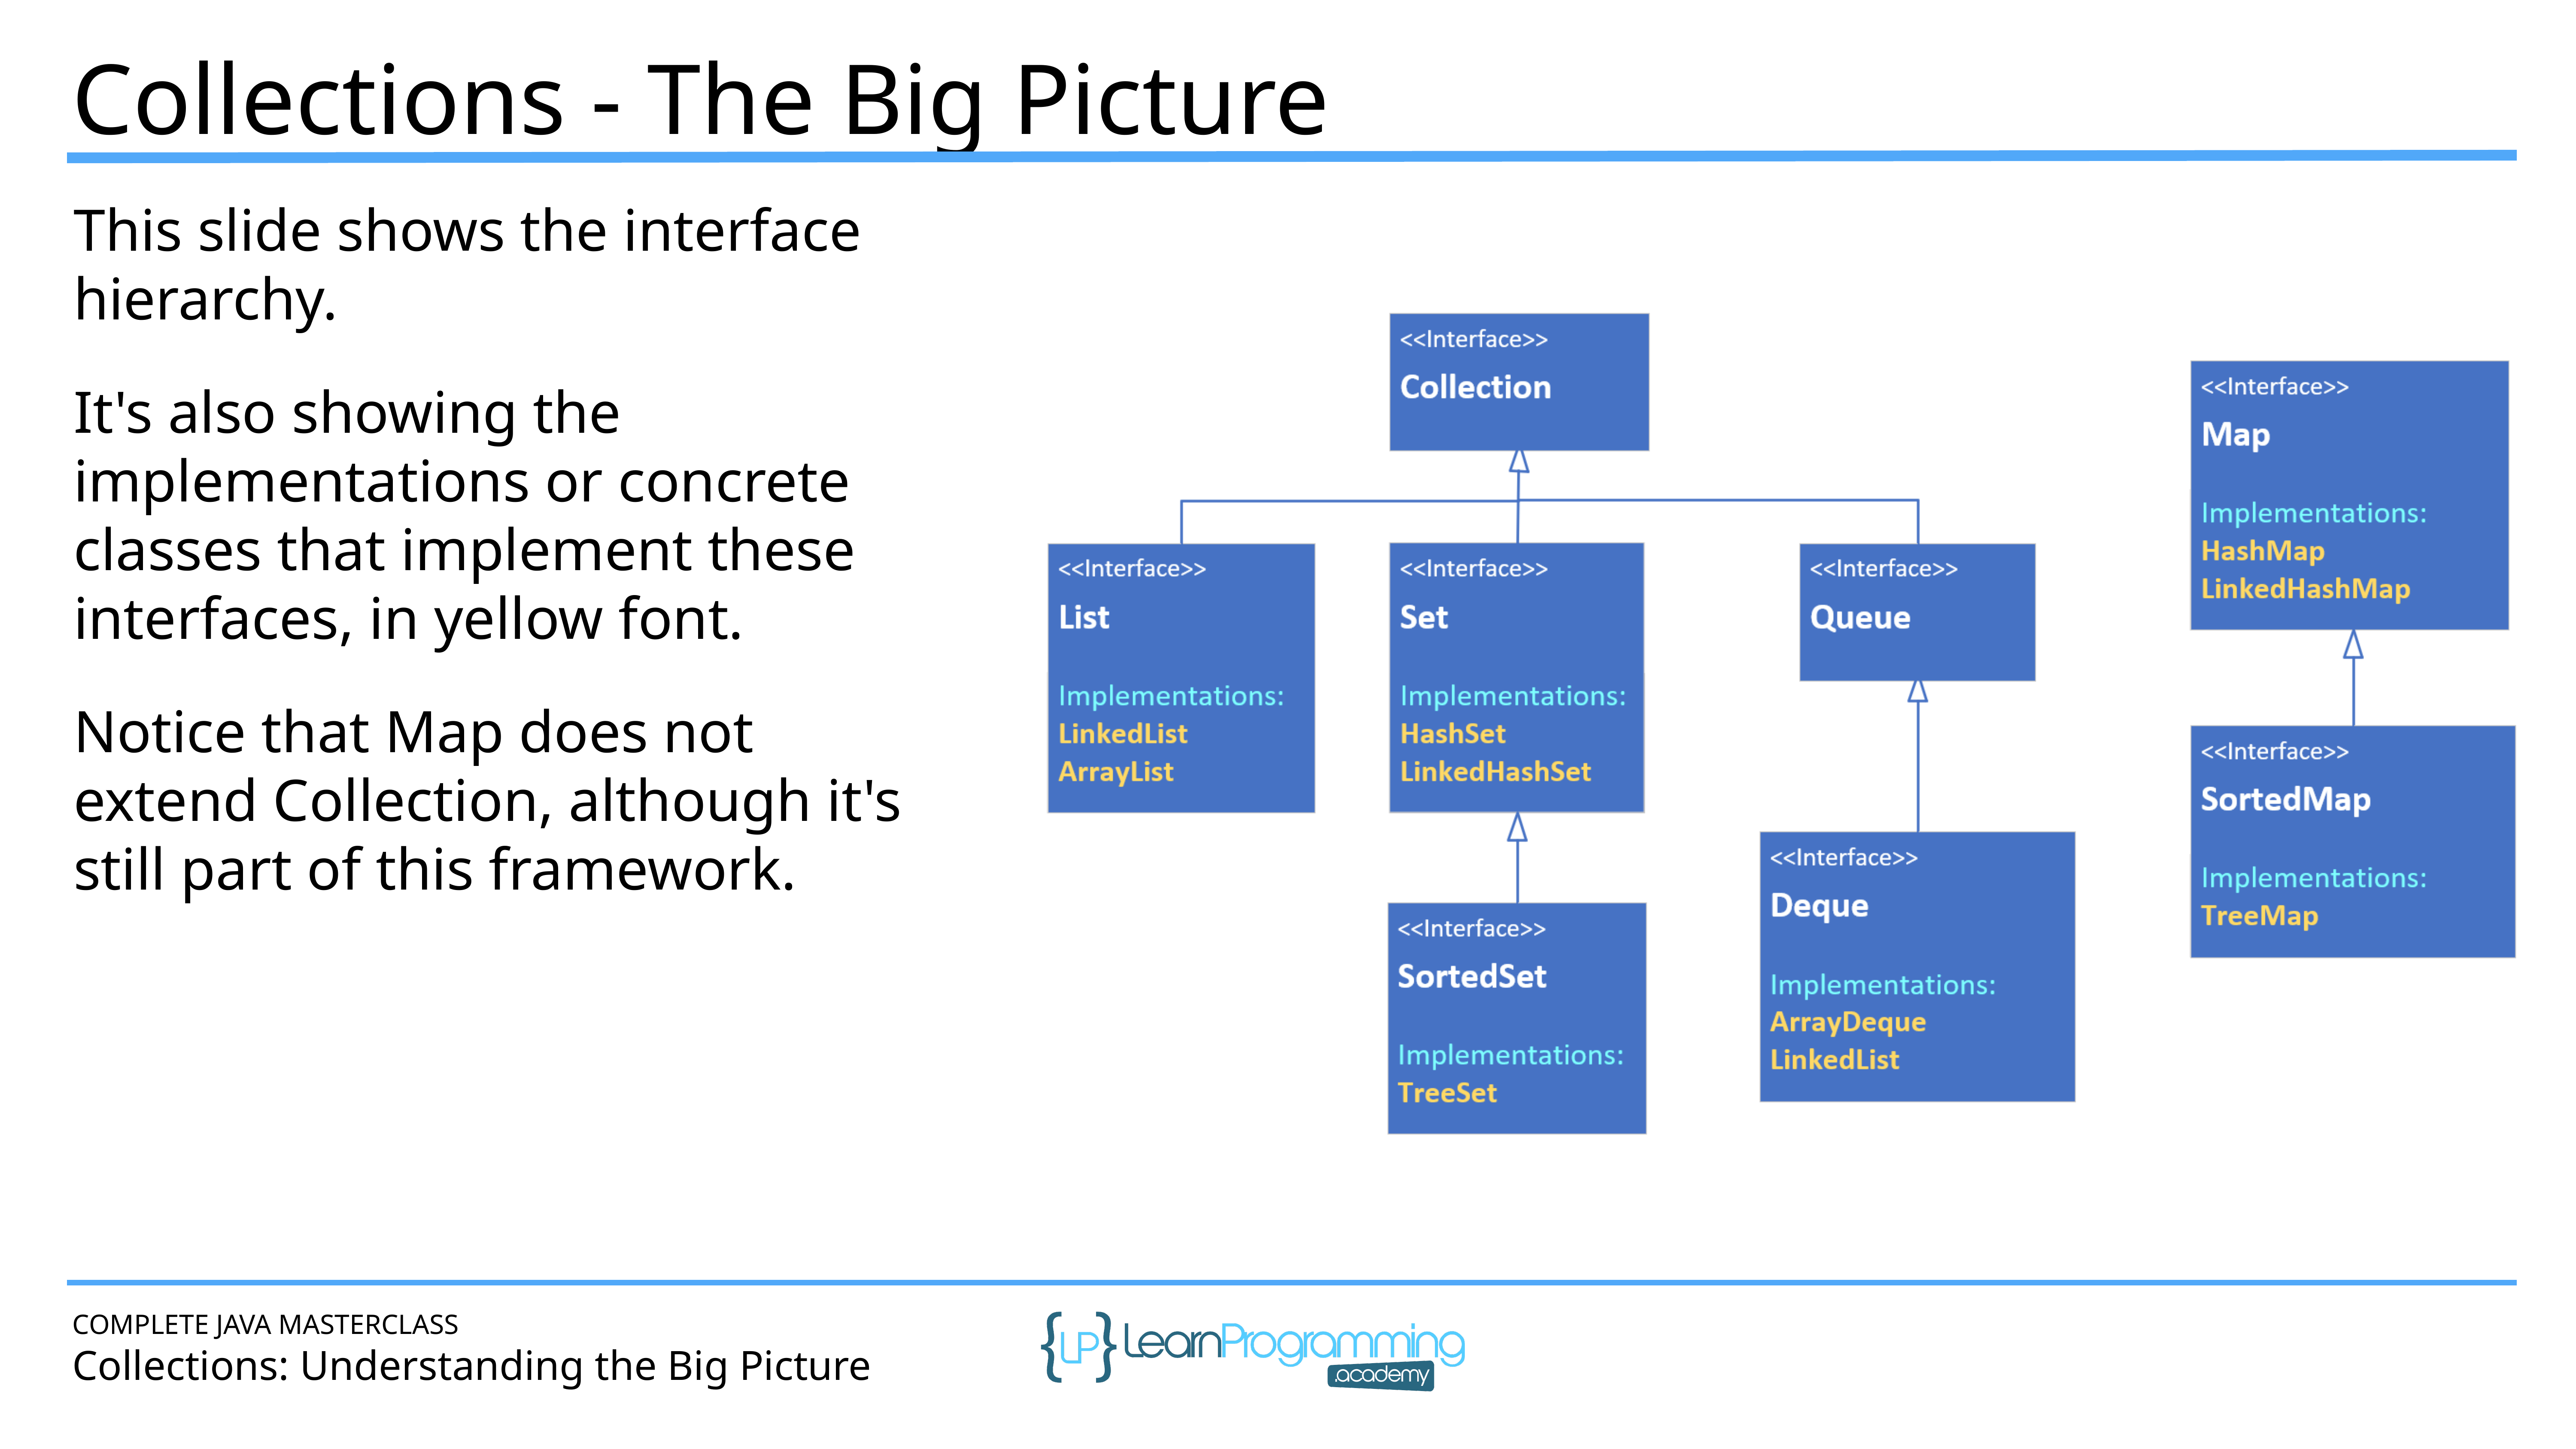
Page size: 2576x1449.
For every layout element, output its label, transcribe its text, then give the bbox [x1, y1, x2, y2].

picture [993, 255, 2576, 1194]
text_box This slide shows the interface hierarchy. It's also showing the implementations or concrete classes that implement these interfaces, in yellow font. Notice that Map does not extend Collection, although it's still part of this framework. [67, 190, 960, 1263]
text_box Collections - The Big Picture [66, 32, 1335, 159]
picture [1032, 1302, 1477, 1400]
text_box COMPLETE JAVA MASTERCLASS Collections: Understanding the Big Picture [67, 1302, 1030, 1394]
